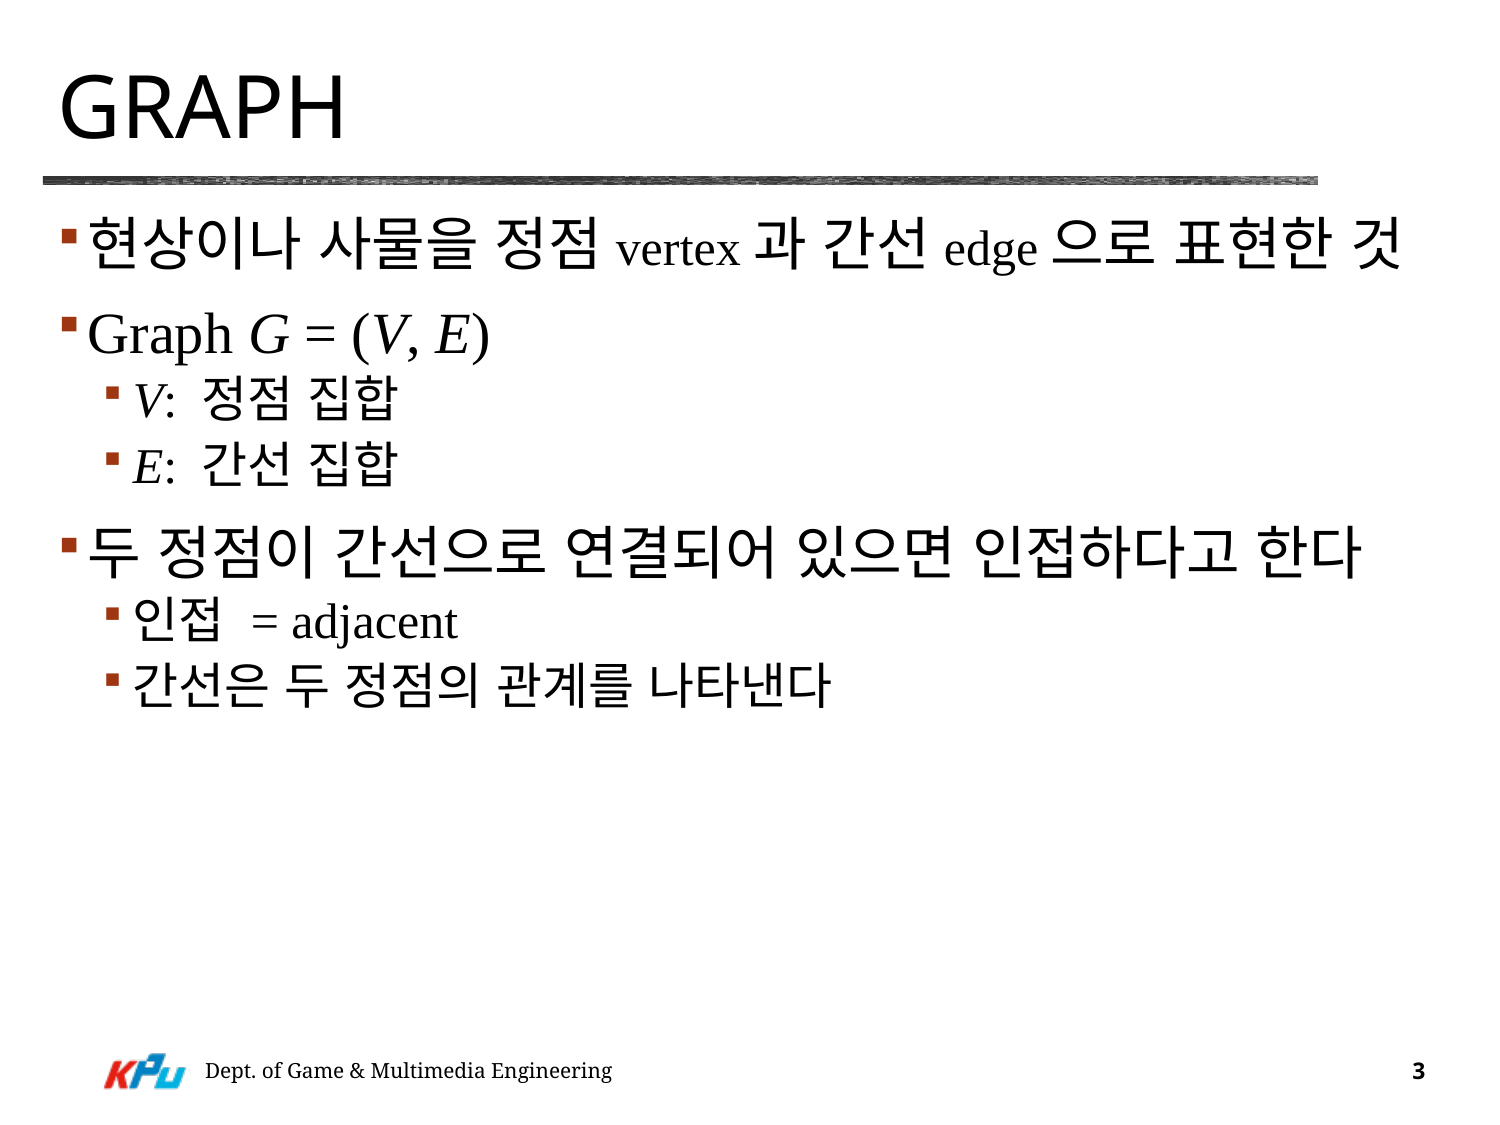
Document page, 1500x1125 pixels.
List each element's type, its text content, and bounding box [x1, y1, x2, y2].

footer Dept. of Game & Multimedia Engineering [190, 1042, 879, 1103]
slide_number 3 [1379, 1042, 1459, 1103]
list 현상이나 사물을 정점vertex과 간선edge으로 표현한 것 Graph G = (V, E) V: 정점 집합 E: 간선 집합 두 정점이 간선으로 연결되어 있으면 인접하다고 한다 인접 = adjacent 간선은 두 정점의 관계를 나타낸다 [42, 207, 1458, 1013]
title Graph [42, 39, 1458, 182]
picture [92, 1030, 191, 1120]
